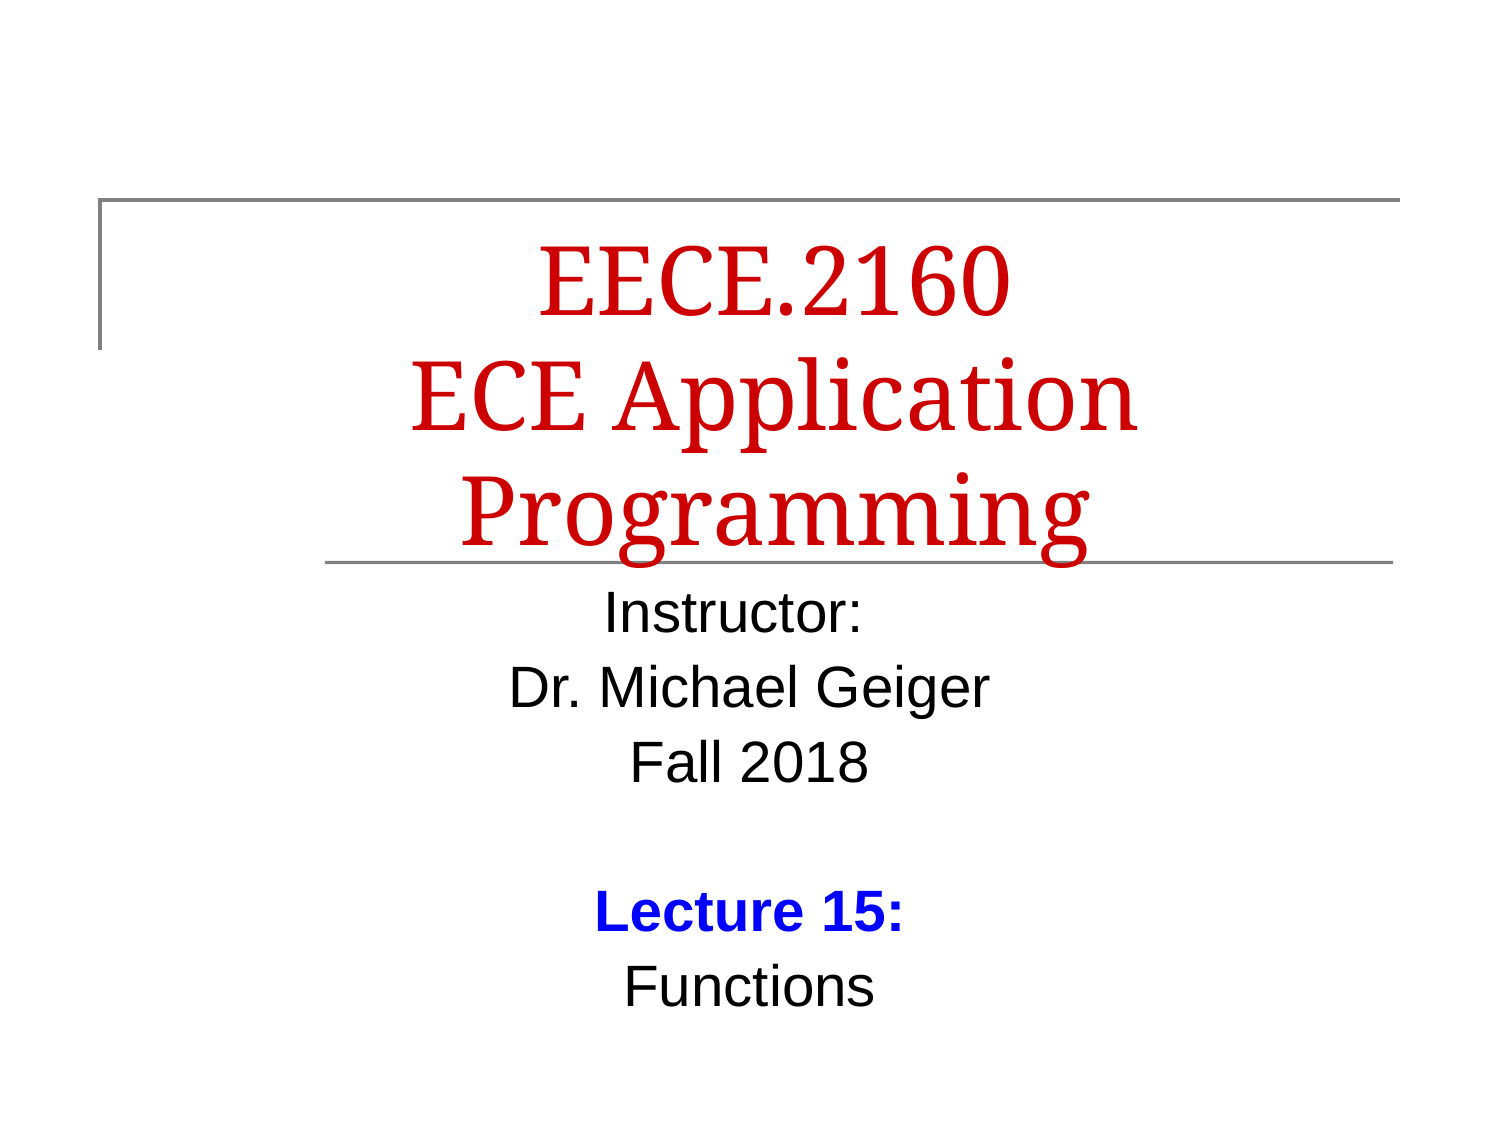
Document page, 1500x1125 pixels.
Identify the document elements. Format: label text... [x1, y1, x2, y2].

title EECE.2160 ECE Application Programming [150, 212, 1401, 563]
subtitle Instructor: Dr. Michael Geiger Fall 2018 Lecture 15: Functions [0, 575, 1500, 1075]
